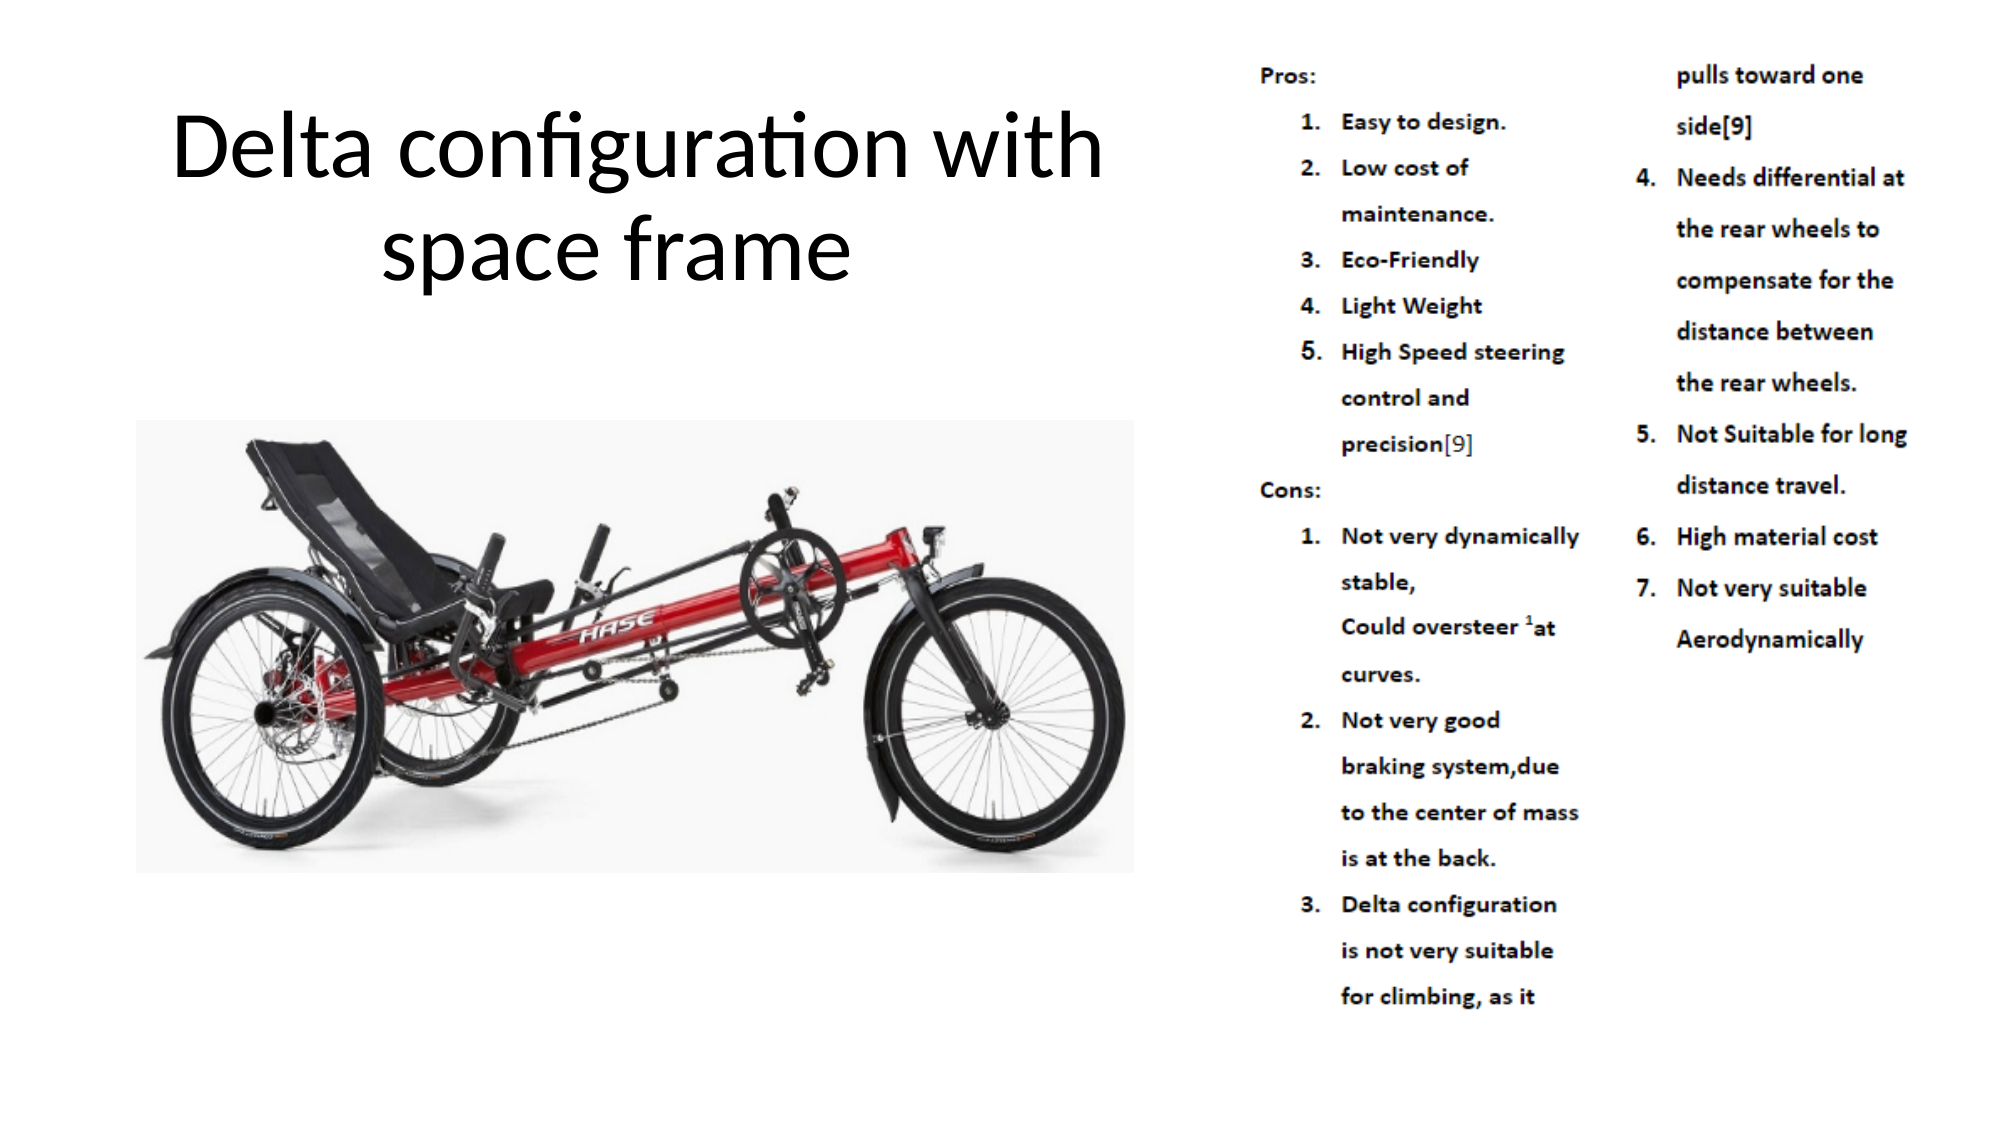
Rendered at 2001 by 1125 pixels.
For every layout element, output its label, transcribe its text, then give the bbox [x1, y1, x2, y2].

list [136, 419, 1135, 874]
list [1260, 52, 1589, 1022]
title Delta configuration with space frame [62, 87, 1215, 309]
picture [1633, 52, 1917, 710]
